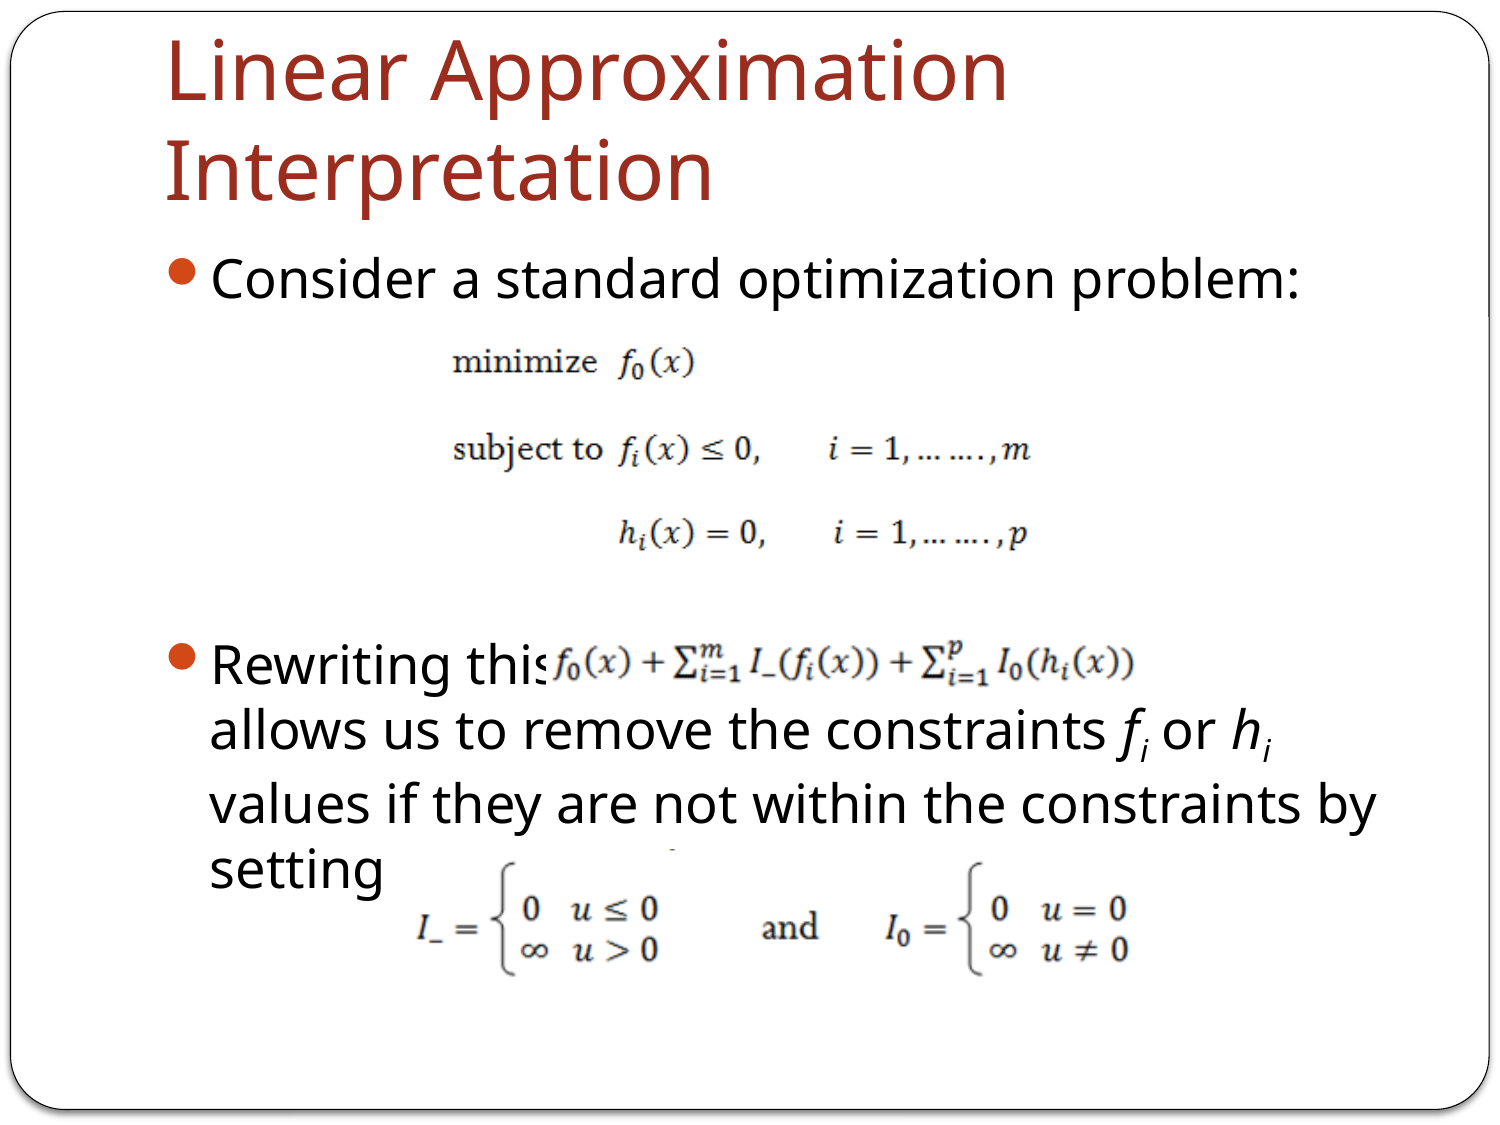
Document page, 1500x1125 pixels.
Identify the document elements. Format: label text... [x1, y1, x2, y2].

picture [545, 637, 1140, 698]
picture [387, 849, 1149, 1001]
list Consider a standard optimization problem: Rewriting this as allows us to remove the constraints fi or hi values if they are not within the constraints by setting [150, 237, 1425, 988]
picture [334, 338, 1088, 563]
title Linear Approximation Interpretation [150, 45, 1425, 233]
